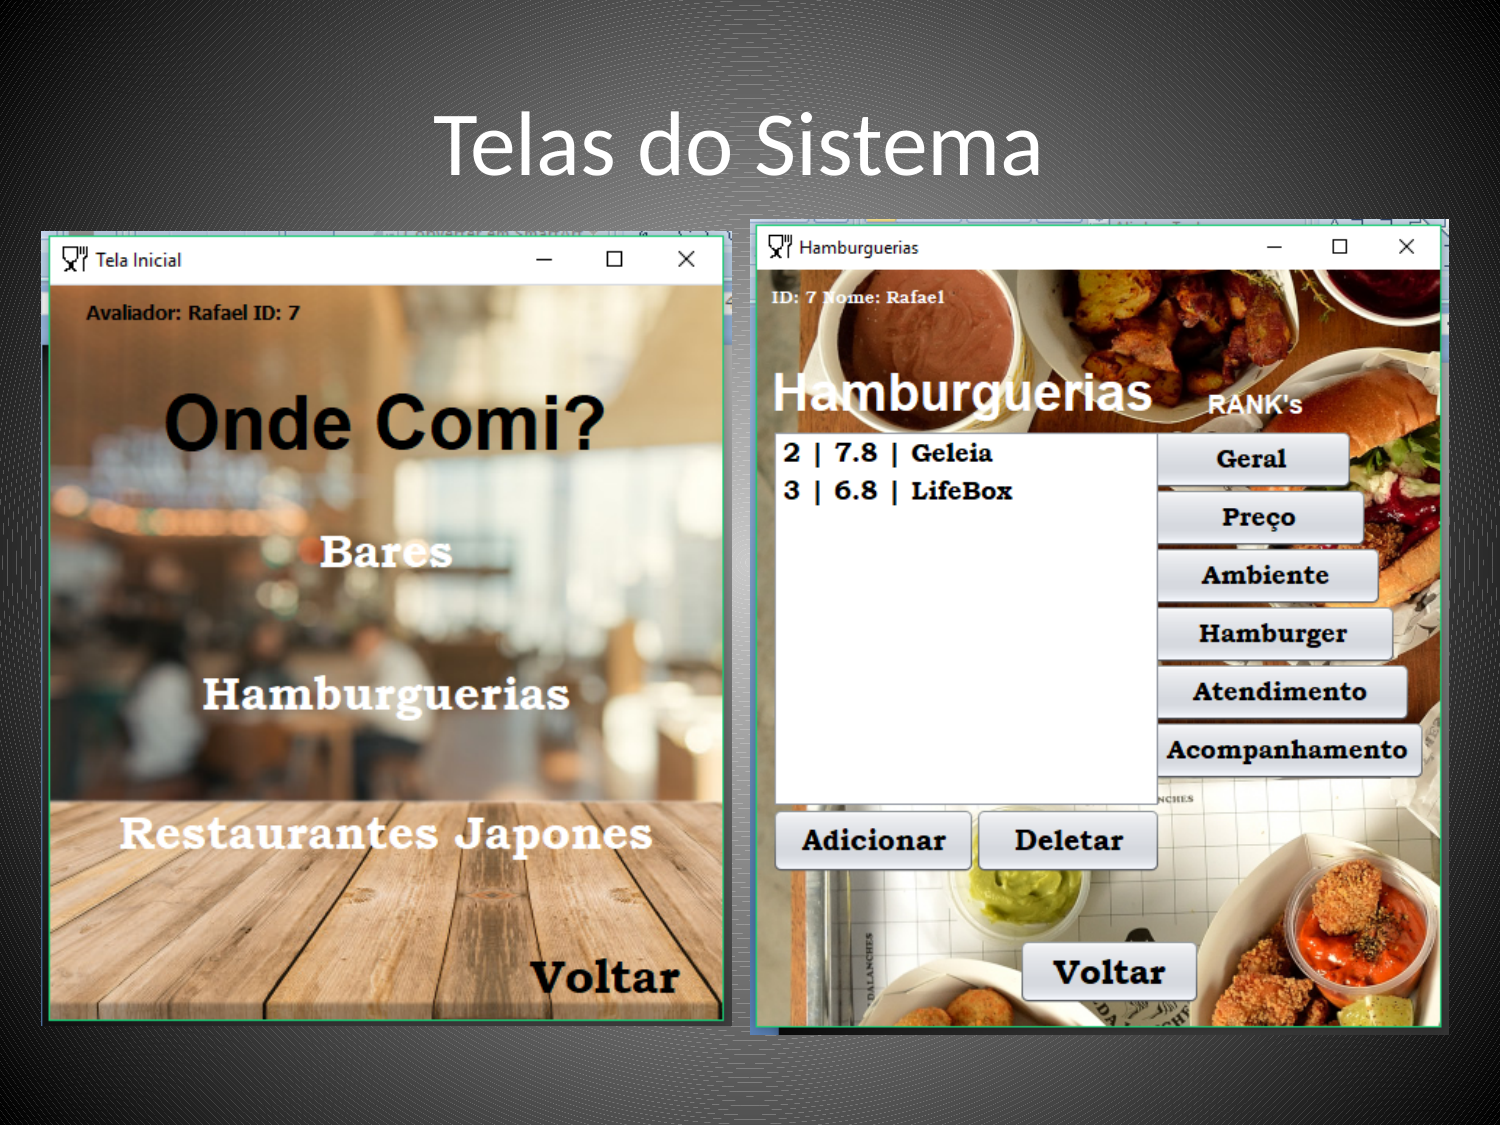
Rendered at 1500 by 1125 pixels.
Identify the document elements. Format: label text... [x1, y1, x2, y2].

picture [749, 219, 1449, 1035]
title Telas do Sistema [75, 45, 1425, 233]
picture [40, 231, 733, 1026]
